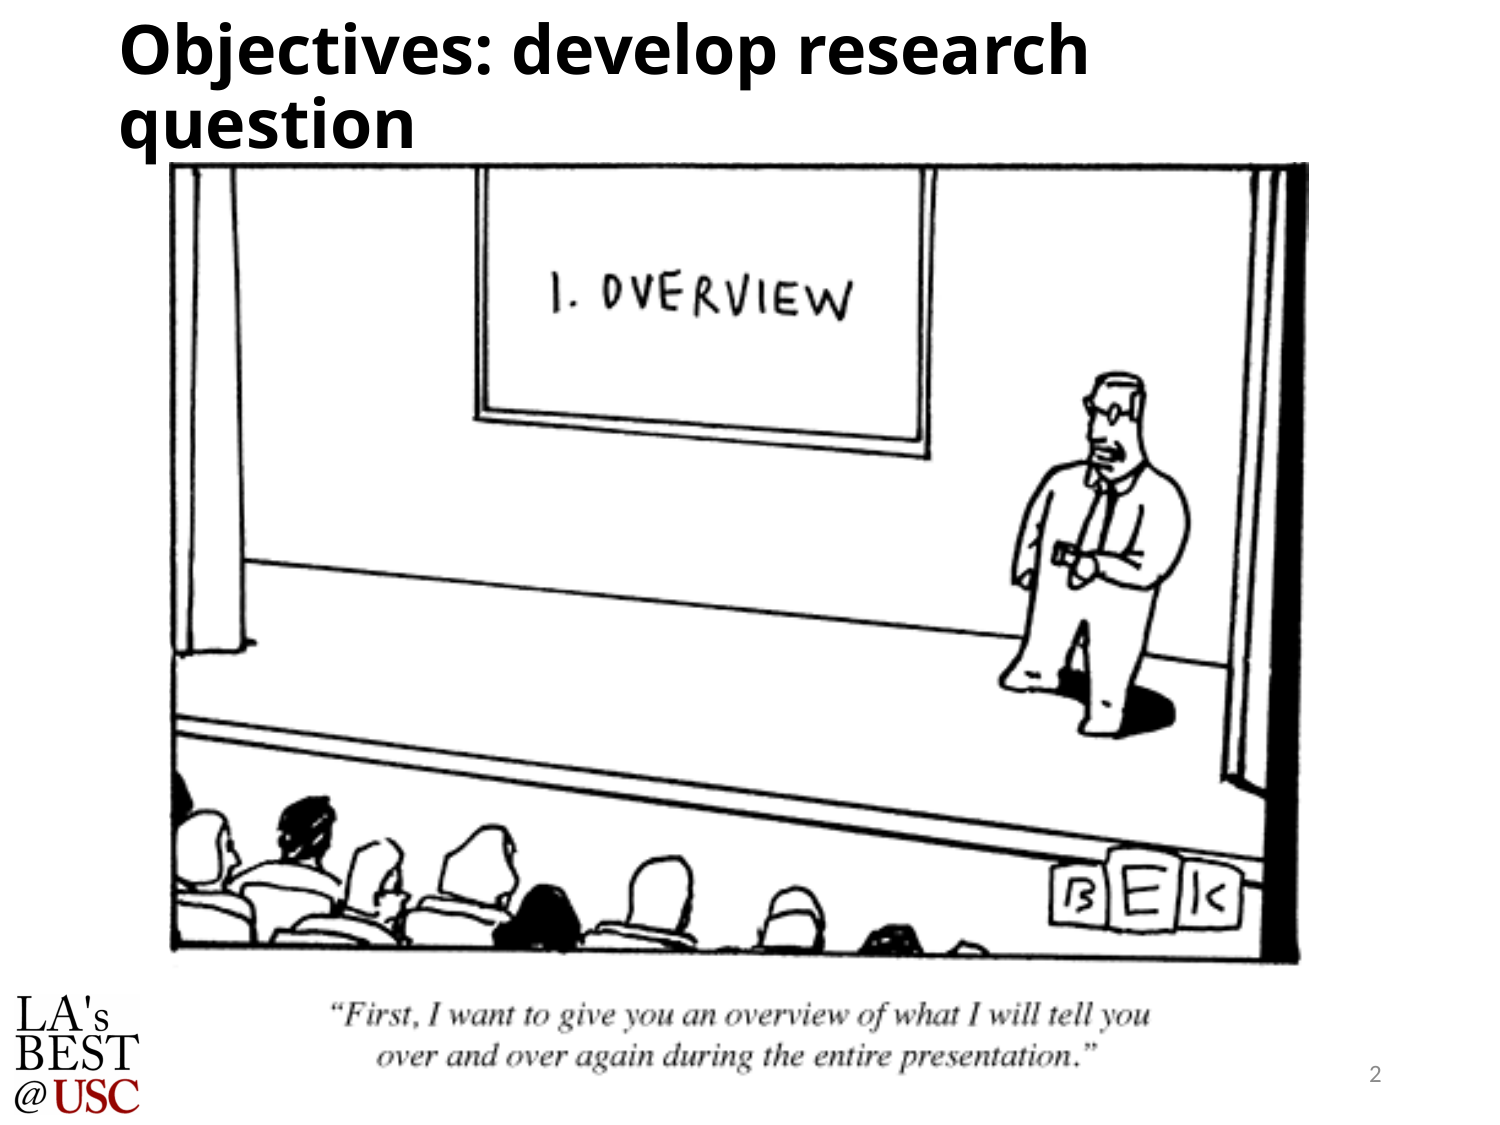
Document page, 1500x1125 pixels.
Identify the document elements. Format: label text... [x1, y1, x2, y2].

picture [14, 994, 140, 1115]
slide_number 2 [1059, 1042, 1397, 1103]
picture [169, 162, 1309, 1081]
title Objectives: develop research question [103, 7, 1397, 172]
